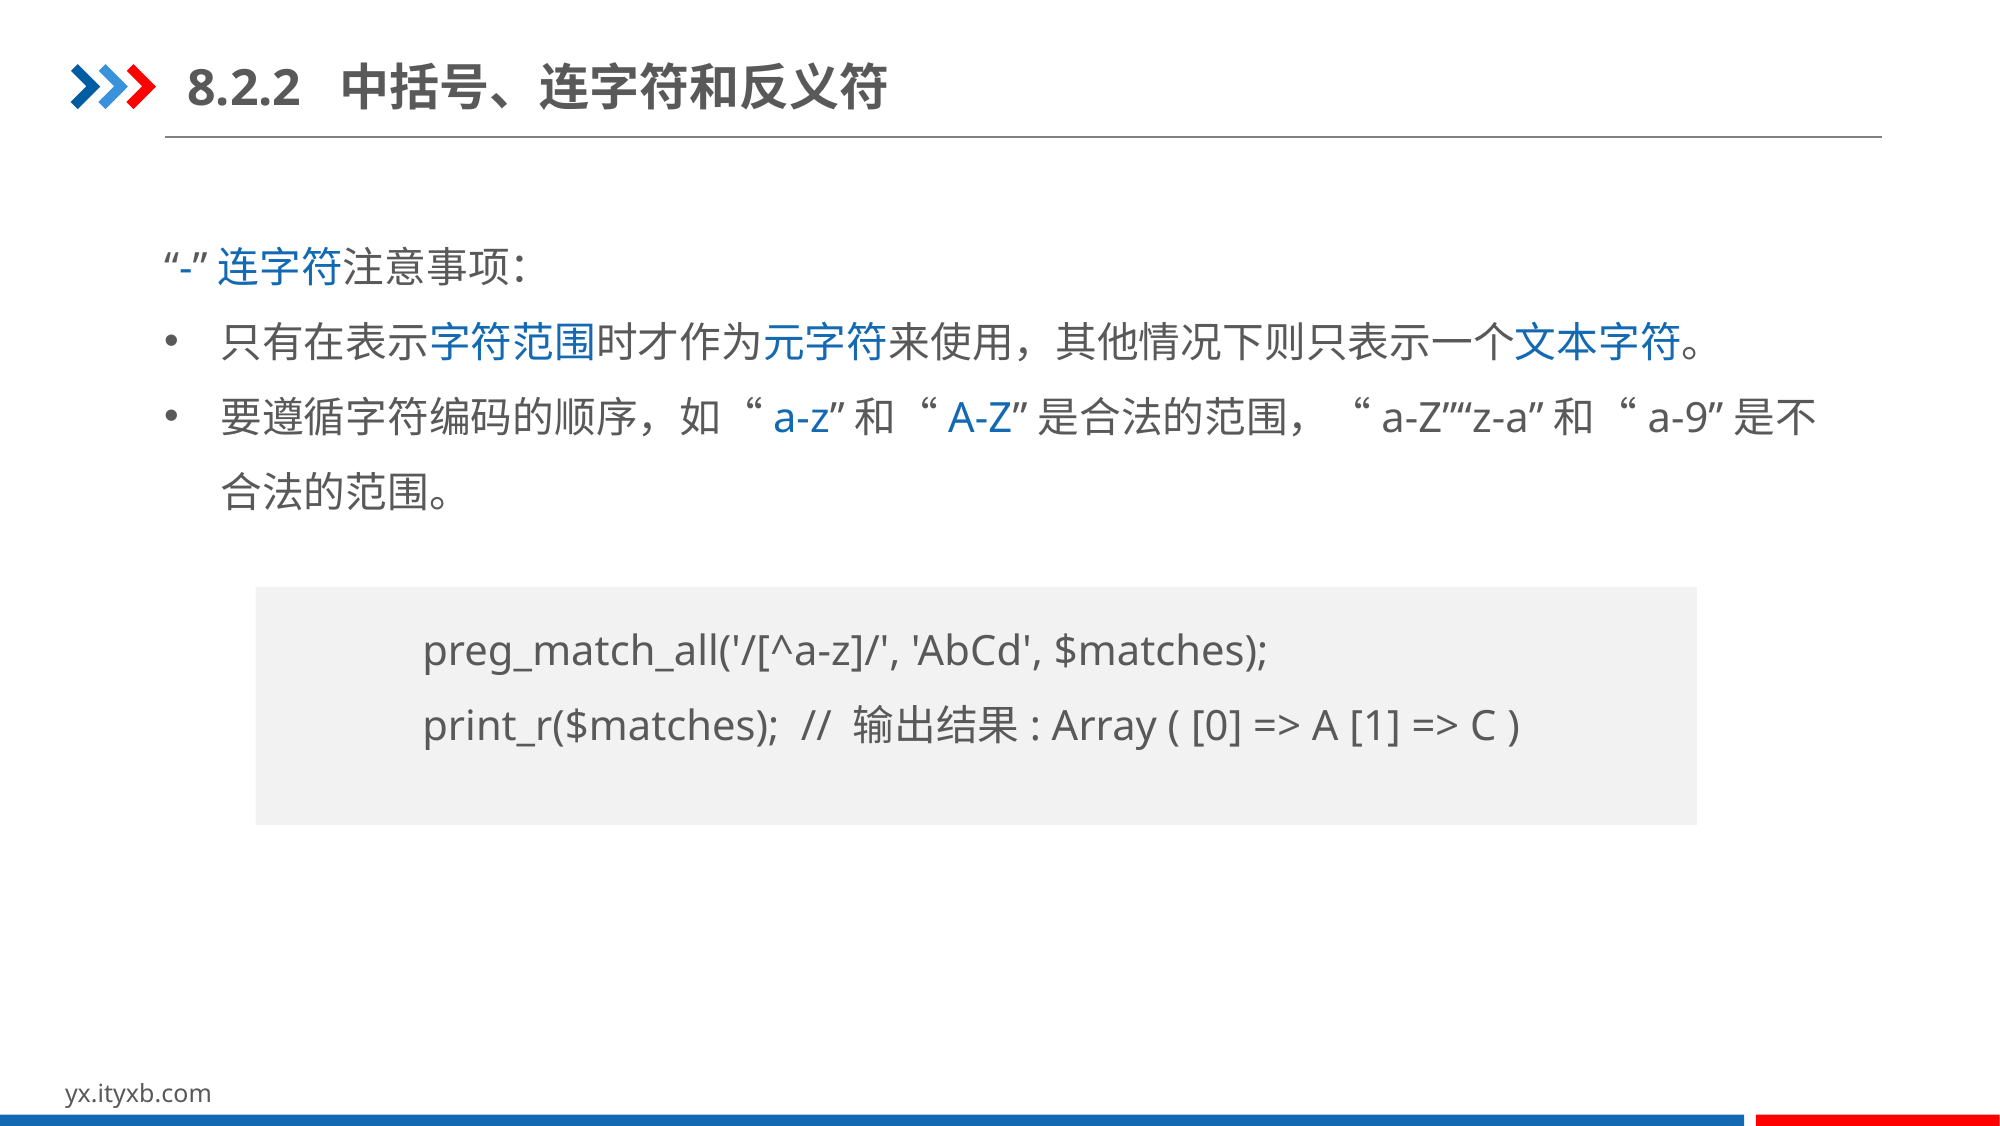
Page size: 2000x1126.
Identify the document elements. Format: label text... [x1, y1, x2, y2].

text_box 8.2.2 中括号、连字符和反义符 [187, 43, 965, 127]
text_box [255, 586, 1697, 826]
text_box “-”连字符注意事项： 只有在表示字符范围时才作为元字符来使用，其他情况下则只表示一个文本字符。 要遵循字符编码的顺序，如“a-z”和“A-Z”是合法的范围，“a-Z”“z-a”和“a-9”是不合法的范围。 [149, 208, 1839, 523]
text_box preg_match_all('/[^a-z]/', 'AbCd', $matches); print_r($matches); // 输出结果: Array ( [0] => A [1] => C ) [363, 541, 1603, 756]
